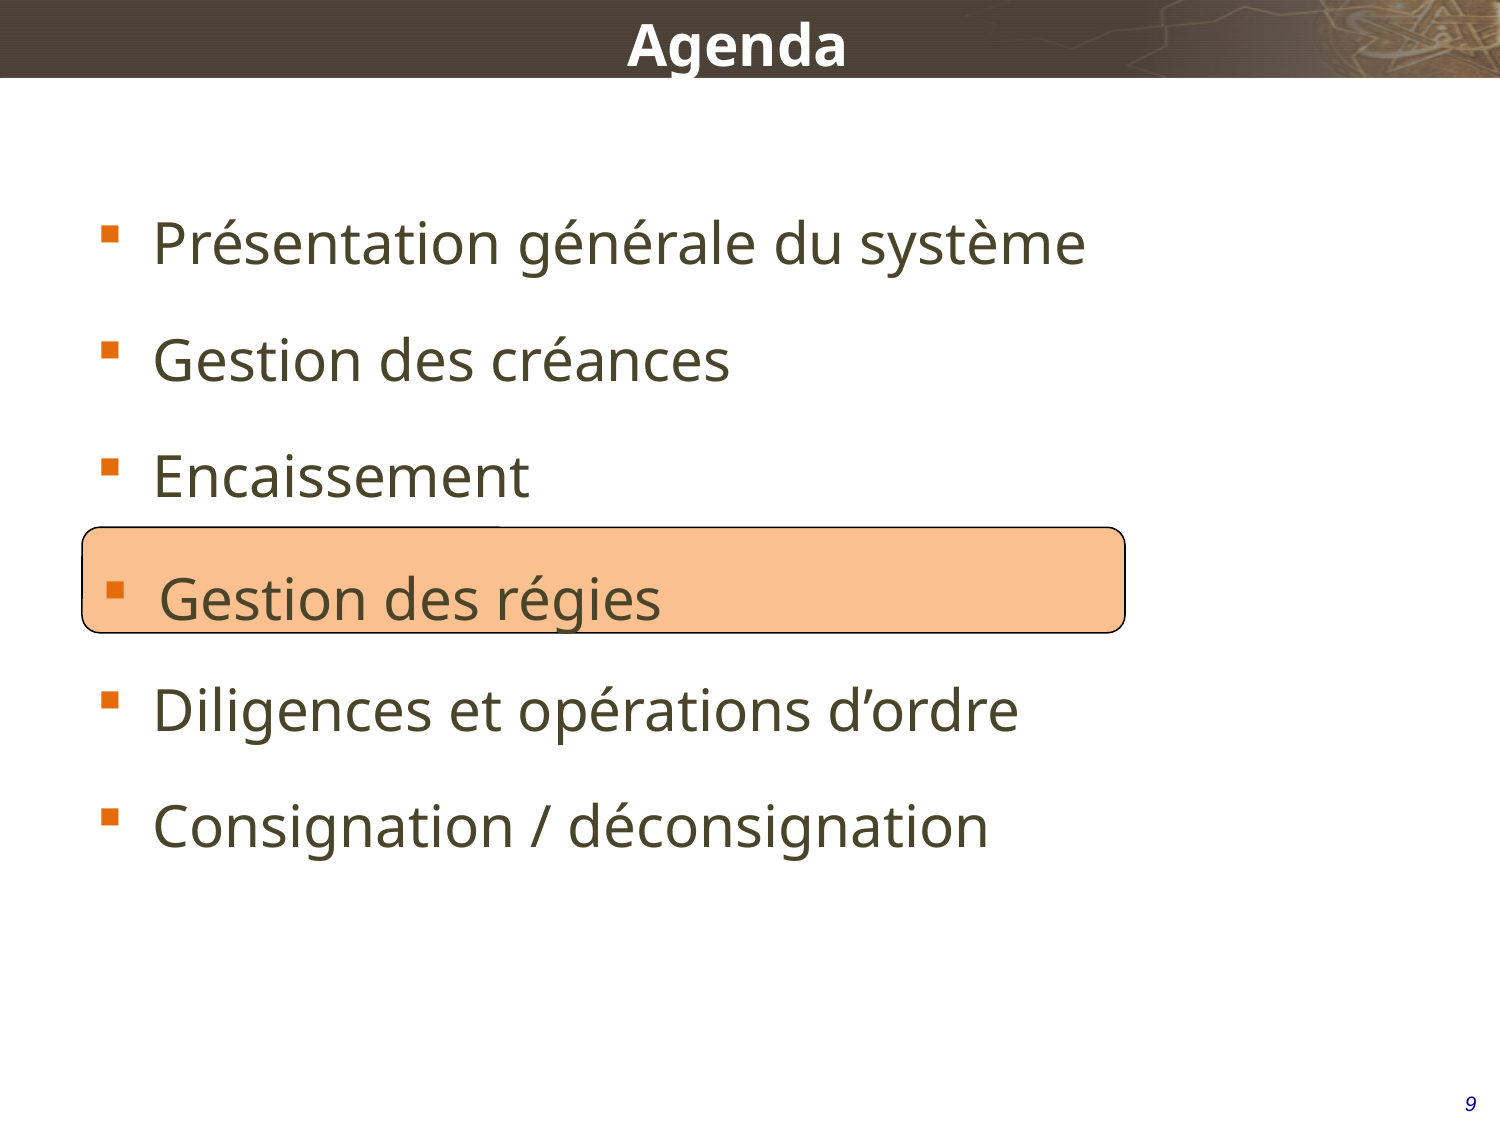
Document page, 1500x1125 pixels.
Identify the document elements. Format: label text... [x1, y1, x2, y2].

slide_number 9 [1212, 1078, 1492, 1124]
title Agenda [0, 0, 1500, 86]
text_box Présentation générale du système Gestion des créances Encaissement Diligences et opérations d’ordre Consignation / déconsignation [81, 164, 1266, 950]
text_box Gestion des régies [81, 527, 1126, 633]
